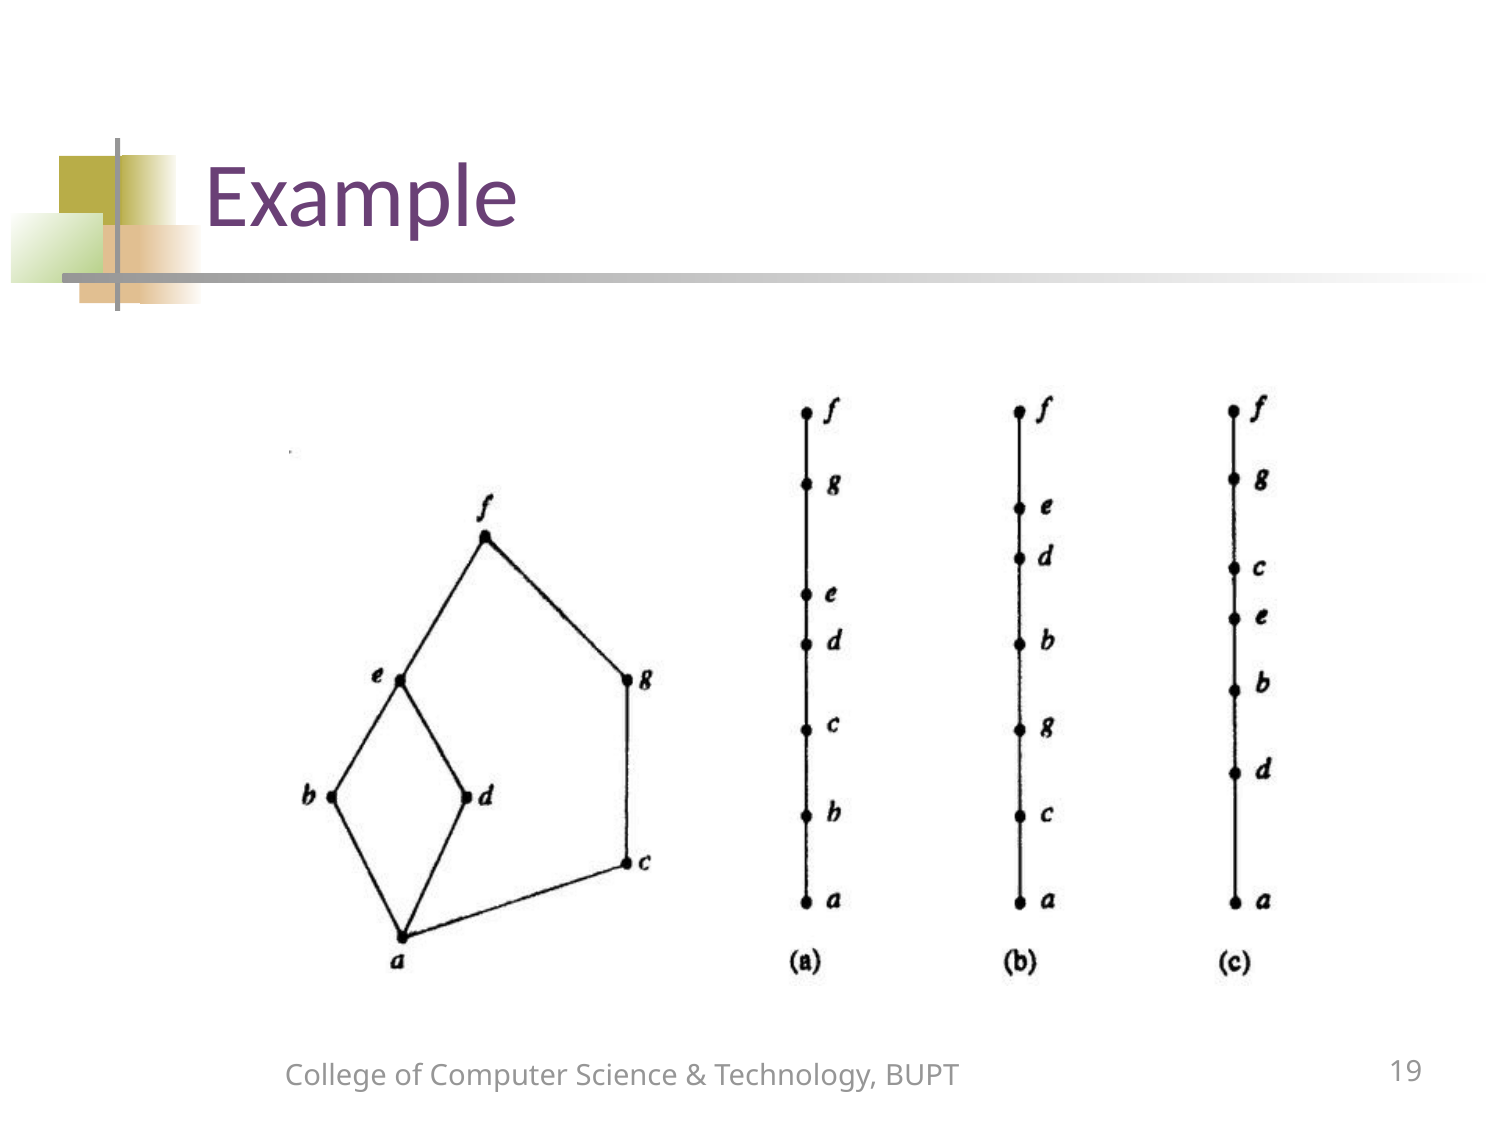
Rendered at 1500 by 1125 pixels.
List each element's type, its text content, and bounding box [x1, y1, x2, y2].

title Example [189, 65, 1469, 253]
footer College of Computer Science & Technology, BUPT [189, 1022, 1063, 1099]
slide_number 19 [1124, 1024, 1438, 1101]
picture [289, 385, 1293, 986]
